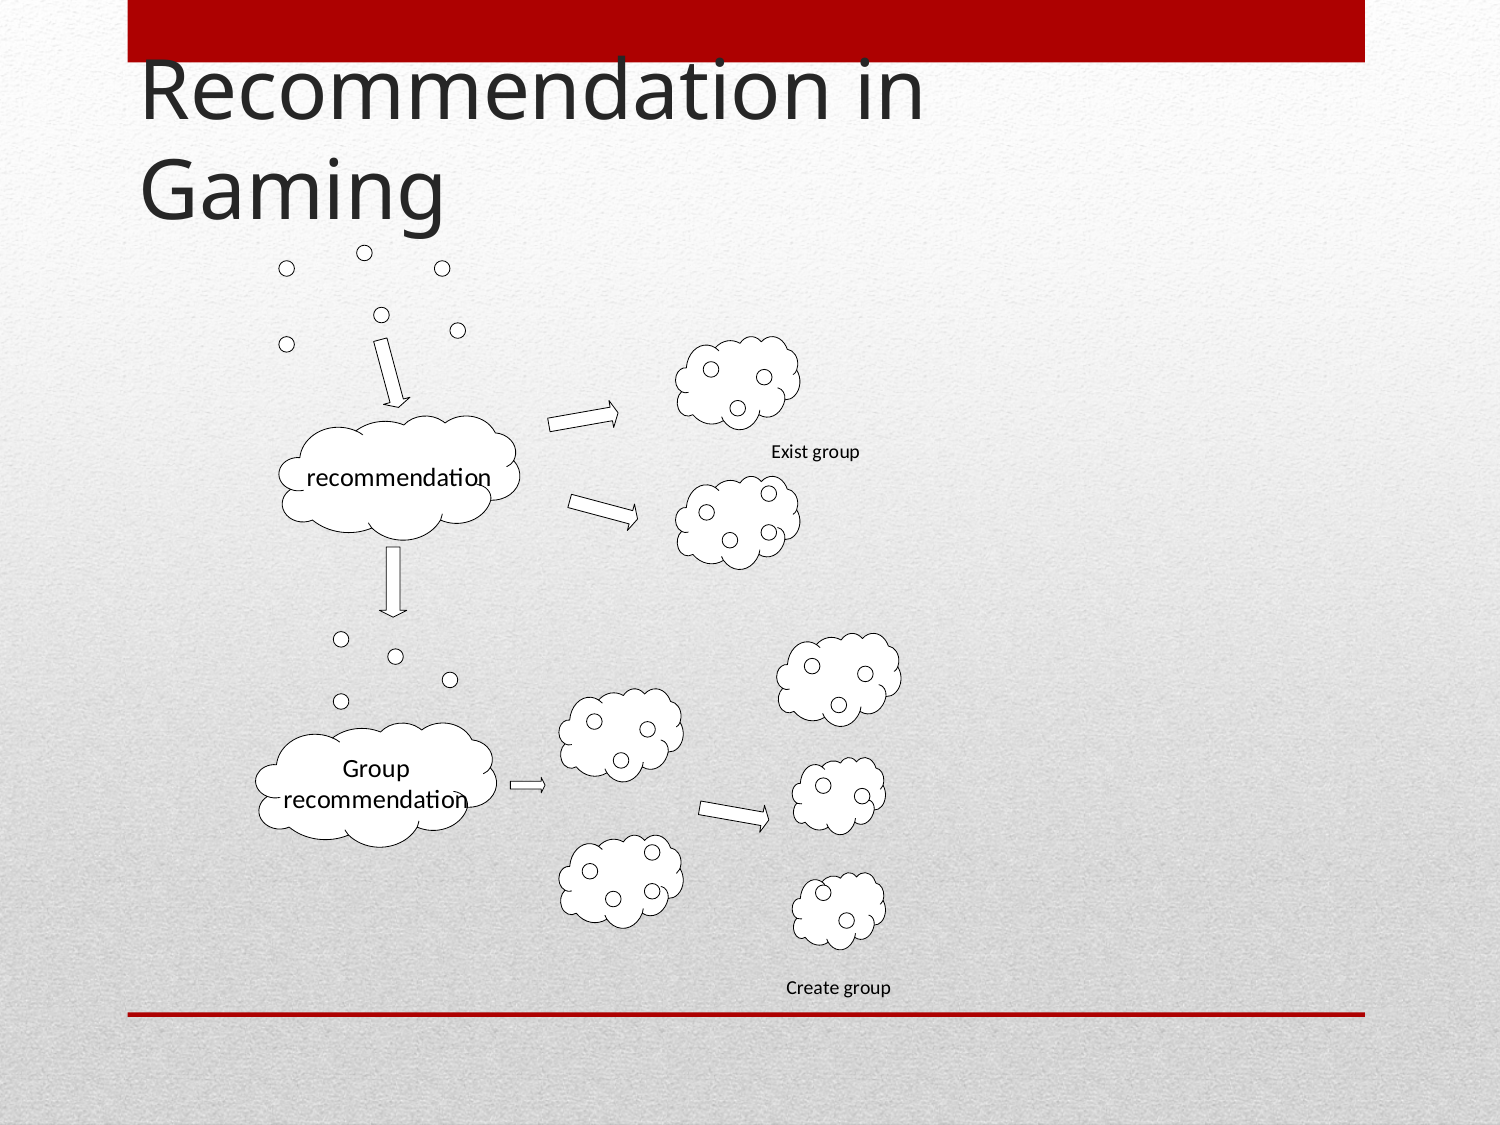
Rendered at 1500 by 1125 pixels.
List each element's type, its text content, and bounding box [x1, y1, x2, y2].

title Recommendation in Gaming [123, 104, 1237, 244]
picture [253, 242, 903, 1011]
